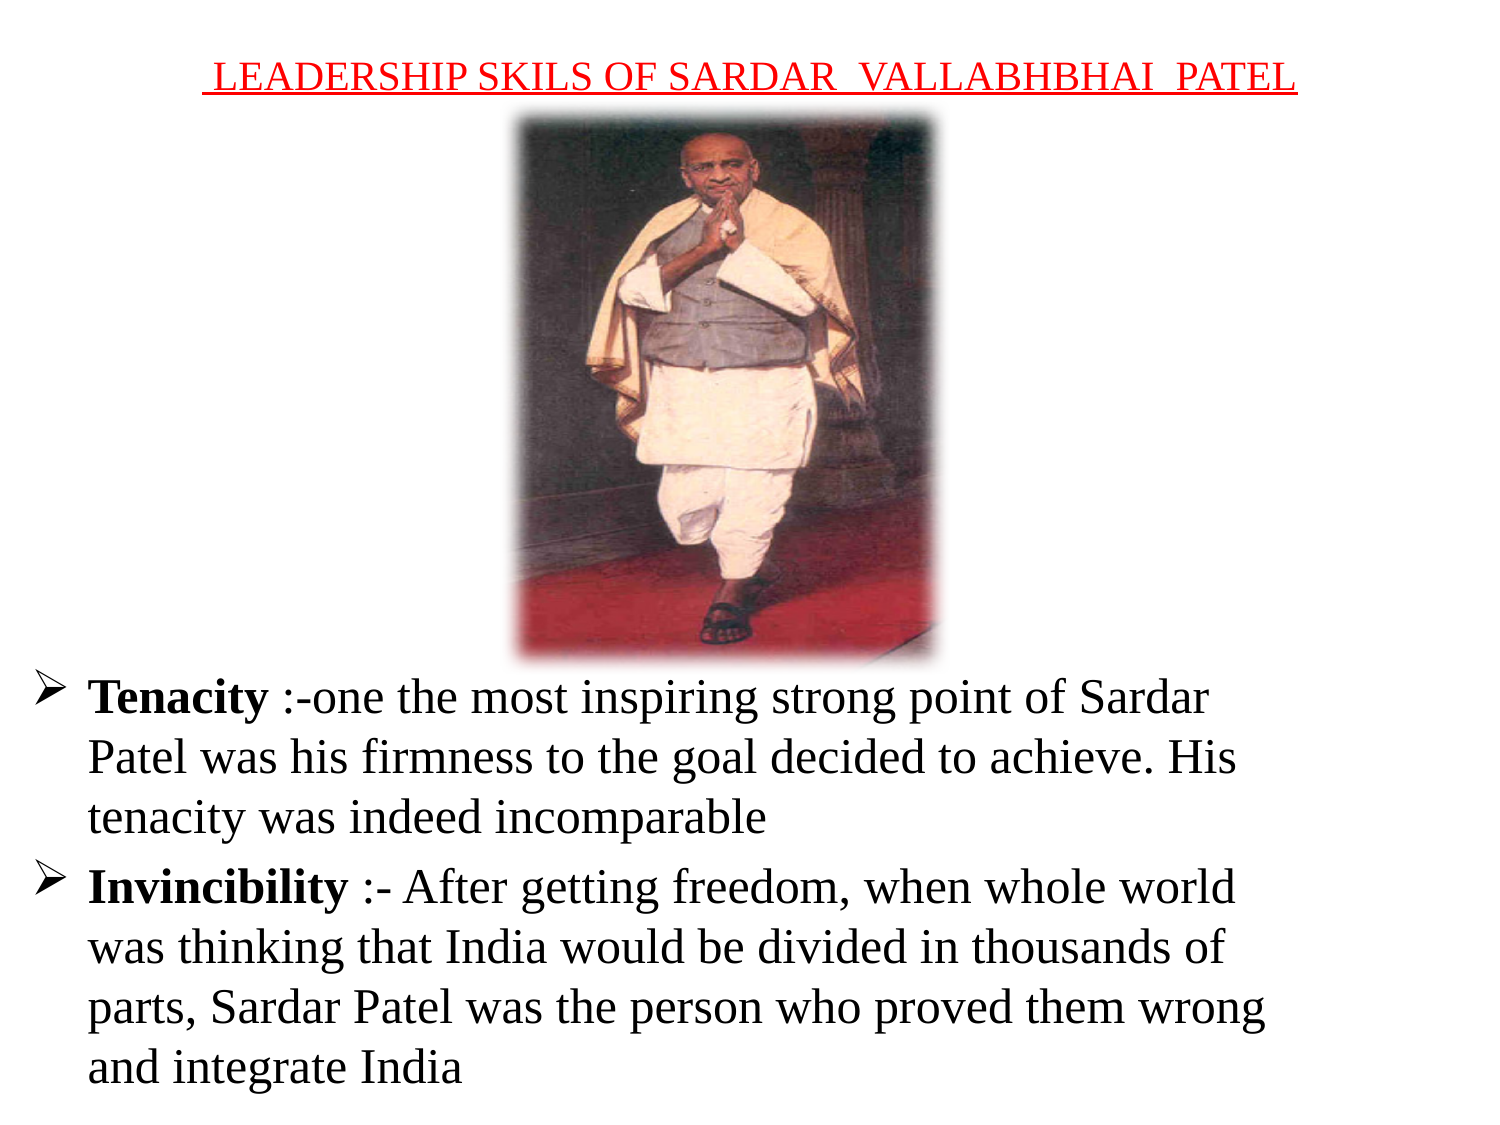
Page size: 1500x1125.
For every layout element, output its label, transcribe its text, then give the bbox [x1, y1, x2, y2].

list Tenacity :-one the most inspiring strong point of Sardar Patel was his firmness to the goal decided to achieve. His tenacity was indeed incomparable Invincibility :- After getting freedom, when whole world was thinking that India would be divided in thousands of parts, Sardar Patel was the person who proved them wrong and integrate India [16, 656, 1305, 1125]
title LEADERSHIP SKILS OF SARDAR VALLABHBHAI PATEL [75, 4, 1425, 192]
picture [499, 99, 951, 676]
